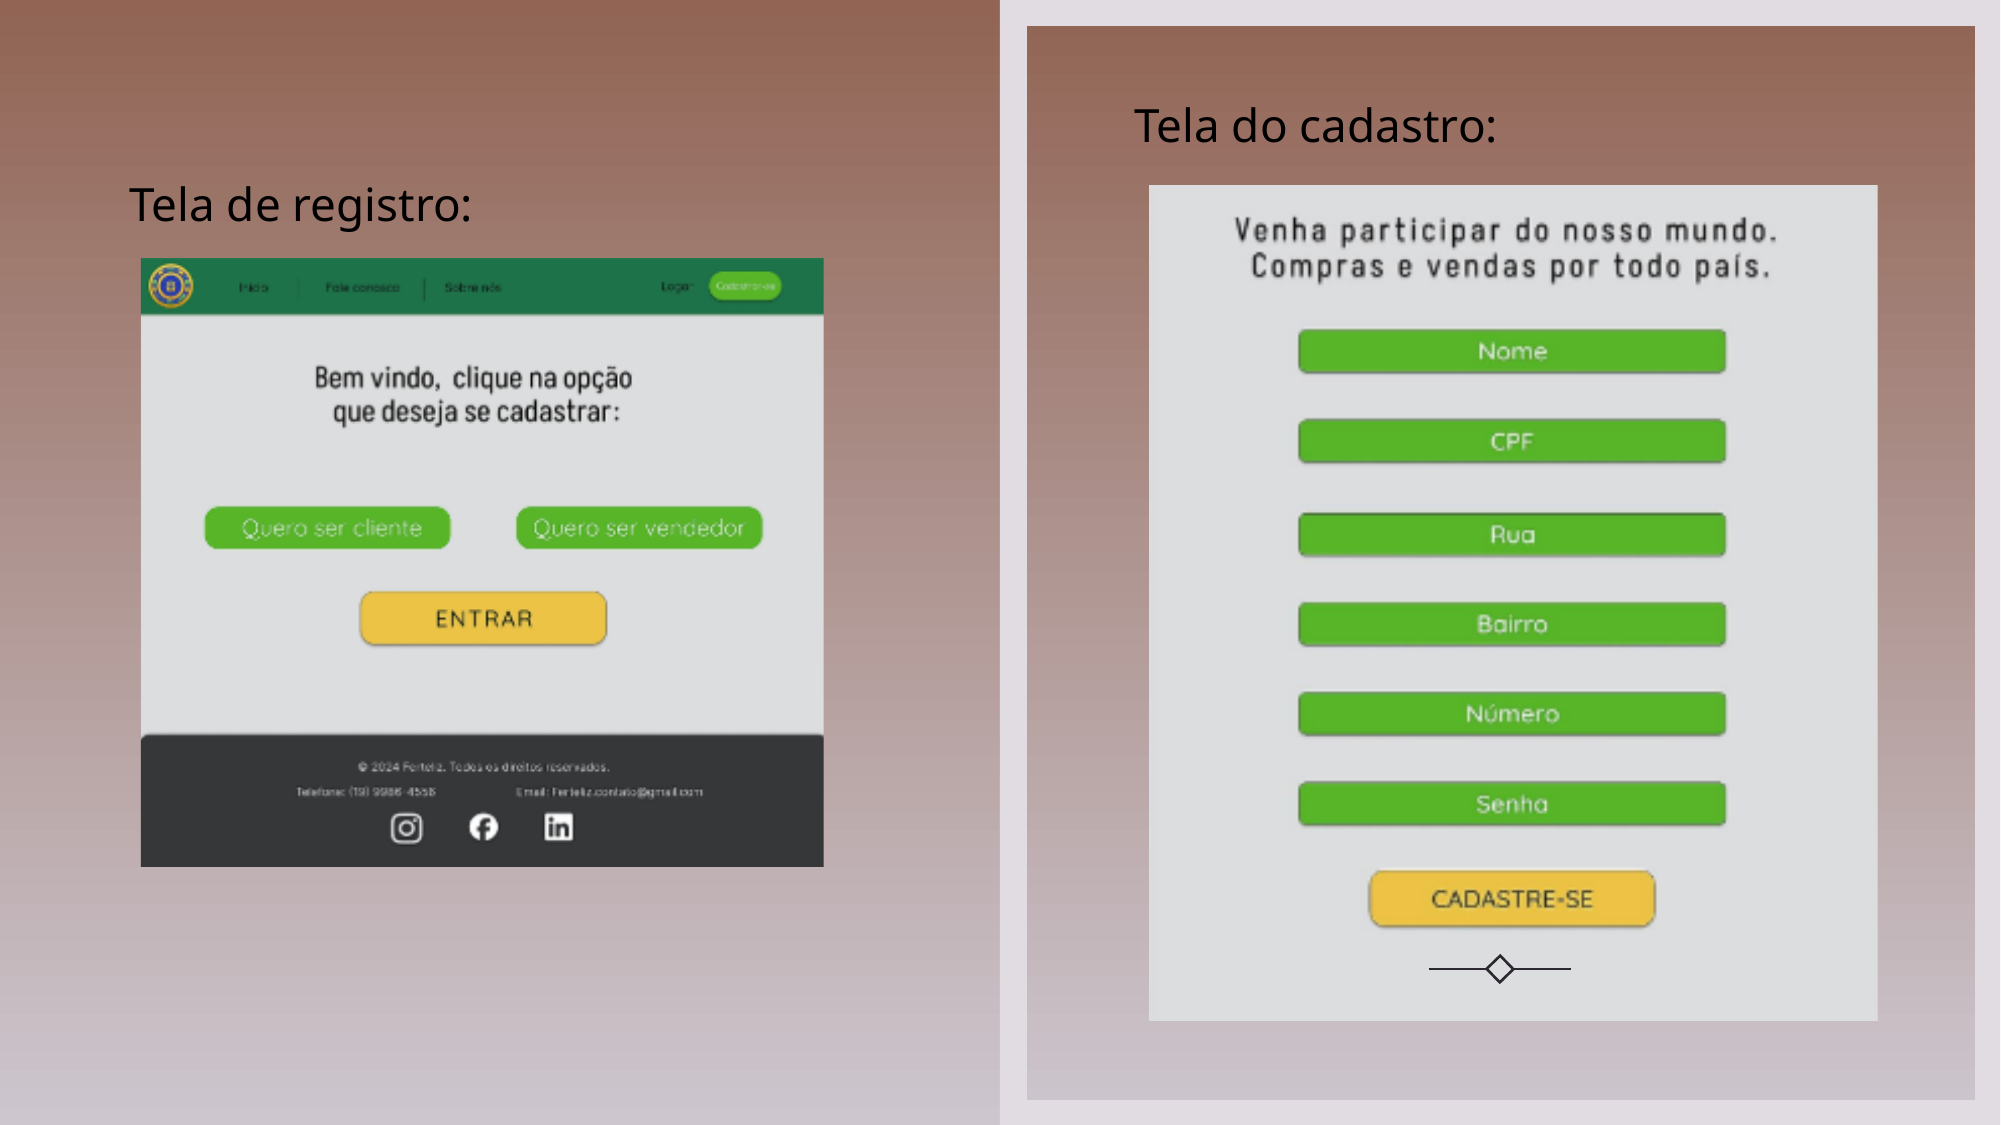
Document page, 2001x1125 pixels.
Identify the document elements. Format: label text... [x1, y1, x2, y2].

picture [1148, 185, 1878, 1021]
text_box [1026, 25, 1976, 1100]
text_box Tela de registro: [114, 168, 489, 238]
text_box [0, 0, 999, 1125]
picture [140, 258, 824, 867]
text_box [999, 0, 2000, 1125]
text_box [1428, 959, 1572, 979]
text_box Tela do cadastro: [1119, 89, 1514, 160]
